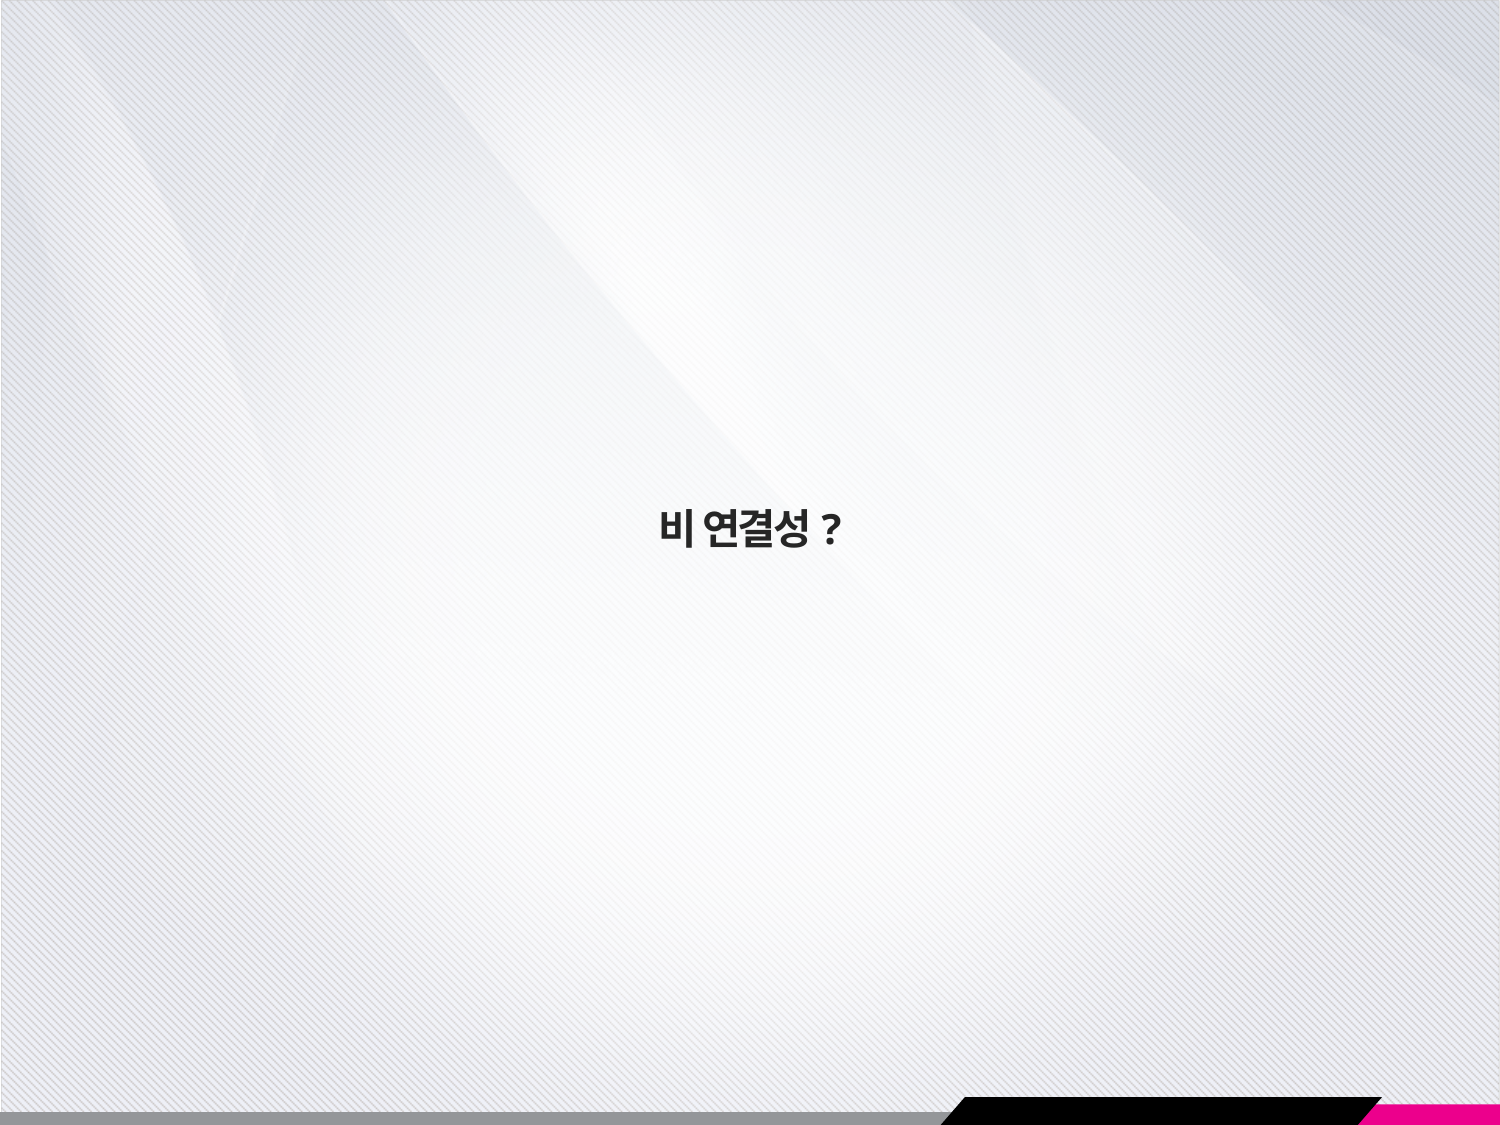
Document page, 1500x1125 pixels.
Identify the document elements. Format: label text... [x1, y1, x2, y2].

text_box 비 연결성? [182, 495, 1317, 560]
picture [0, 0, 1500, 1112]
